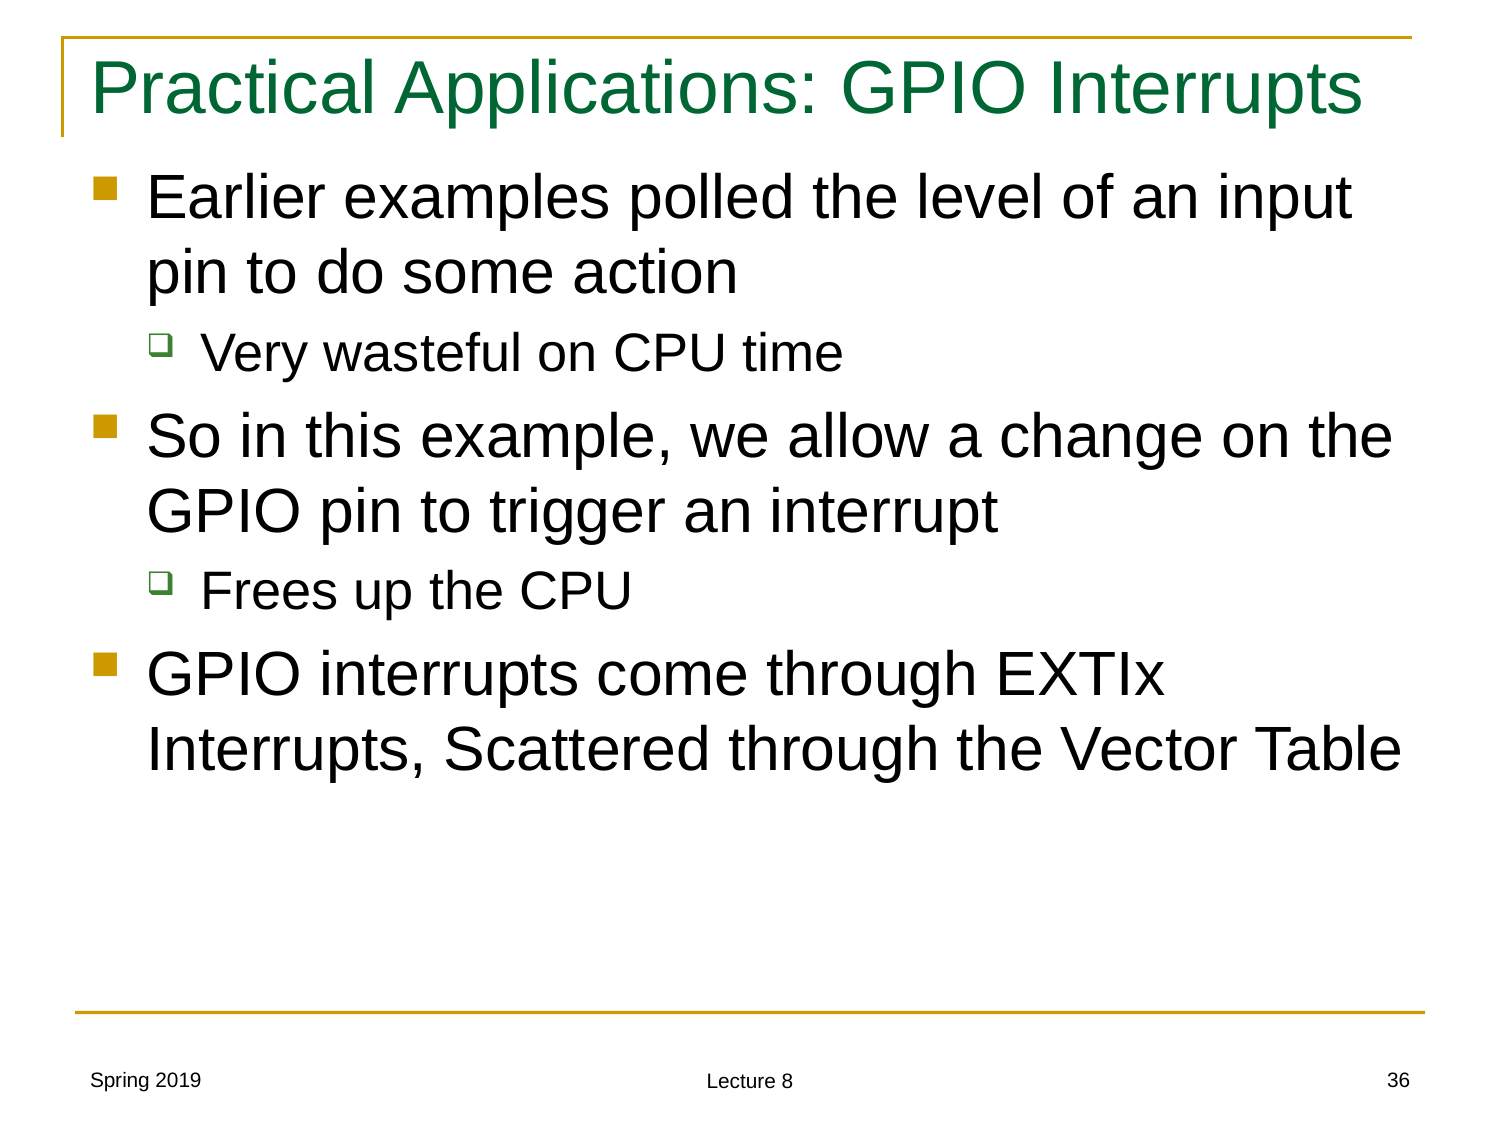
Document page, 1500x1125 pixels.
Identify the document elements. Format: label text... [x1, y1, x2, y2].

slide_number Spring 2019 [75, 1024, 425, 1100]
list Earlier examples polled the level of an input pin to do some action Very wasteful on CPU time So in this example, we allow a change on the GPIO pin to trigger an interrupt Frees up the CPU GPIO interrupts come through EXTIx Interrupts, Scattered through the Vector Table [75, 148, 1425, 1006]
title Practical Applications: GPIO Interrupts [75, 31, 1425, 138]
slide_number 36 [1074, 1024, 1425, 1100]
footer Lecture 8 [512, 1025, 988, 1100]
